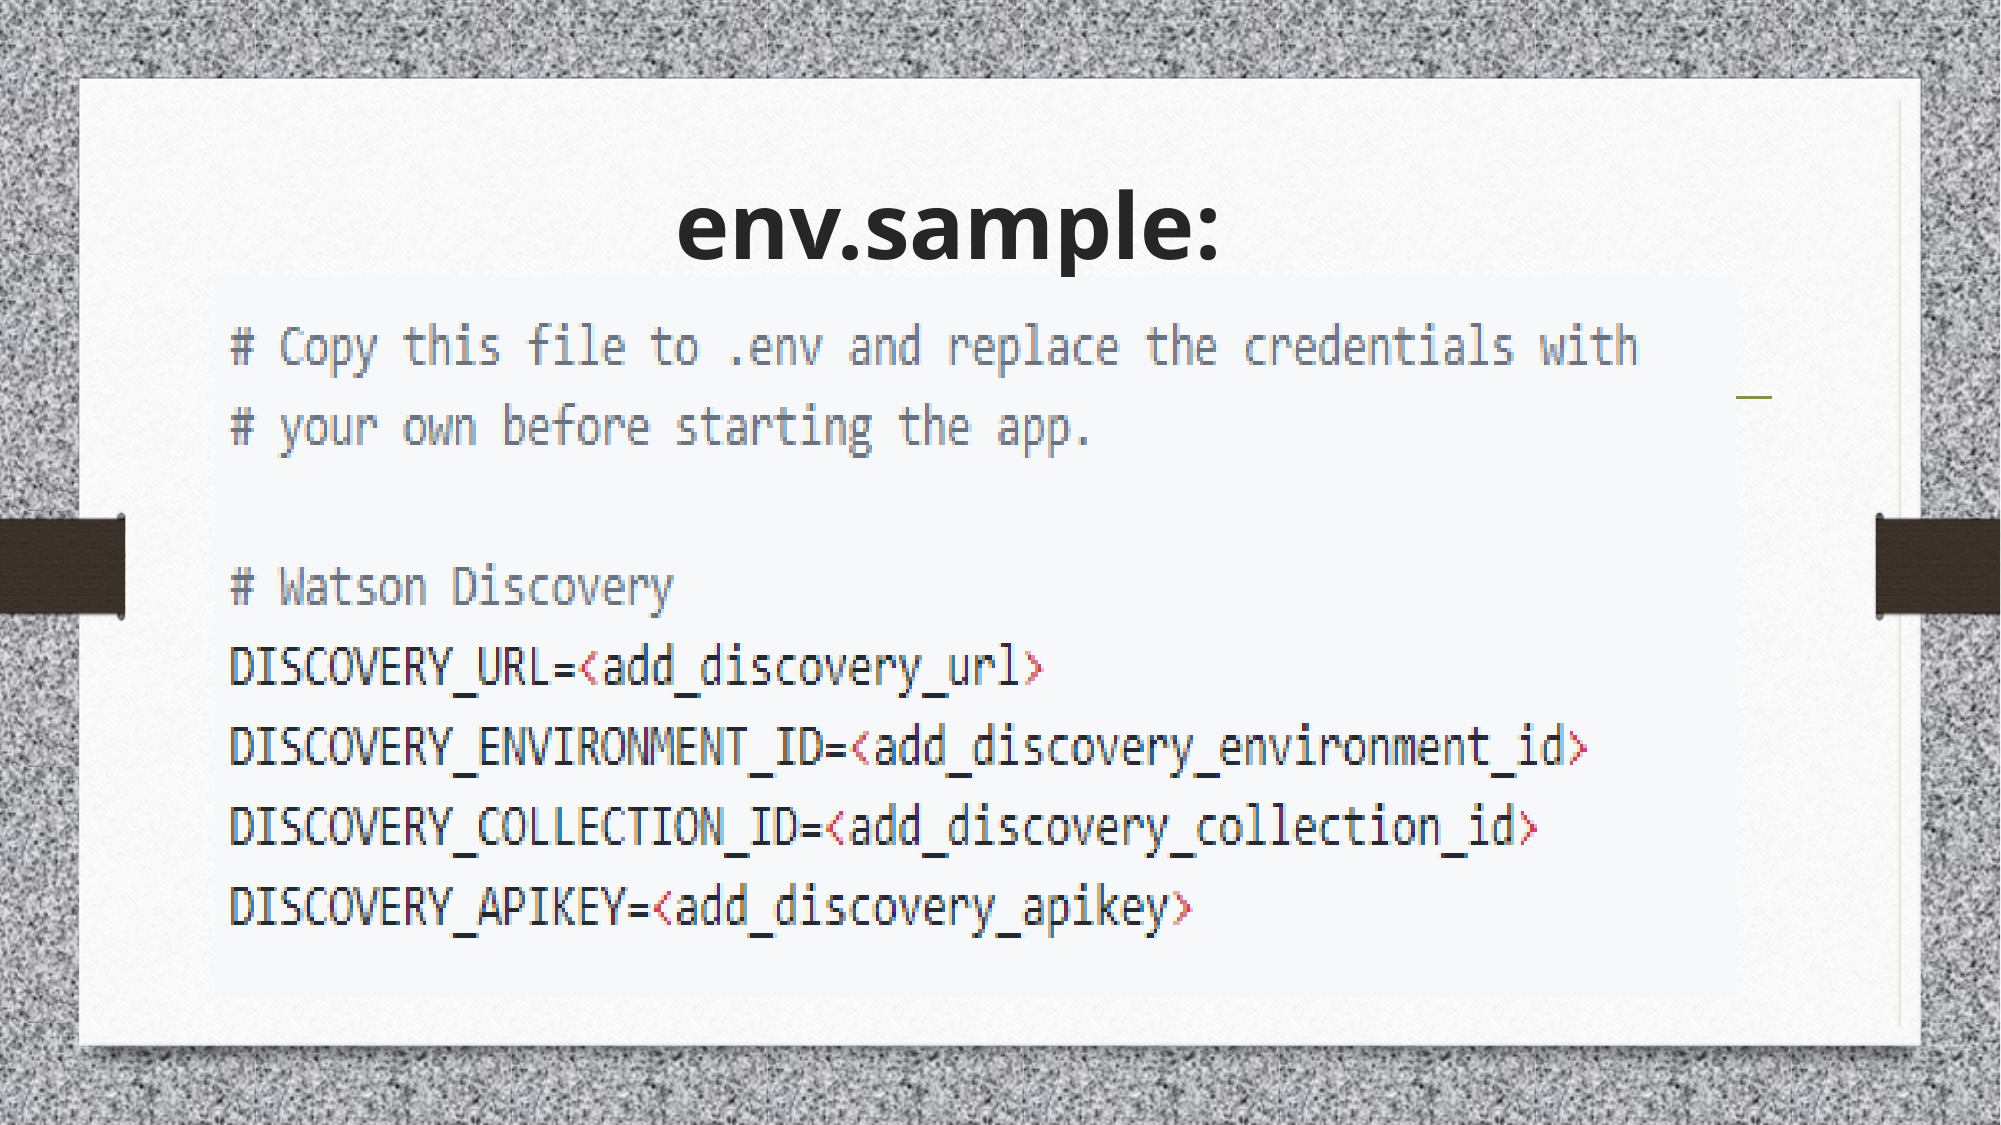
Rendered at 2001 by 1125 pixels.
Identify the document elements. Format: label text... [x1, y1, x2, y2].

picture [0, 0, 2001, 1125]
title env.sample: [160, 115, 1736, 330]
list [217, 278, 1735, 996]
